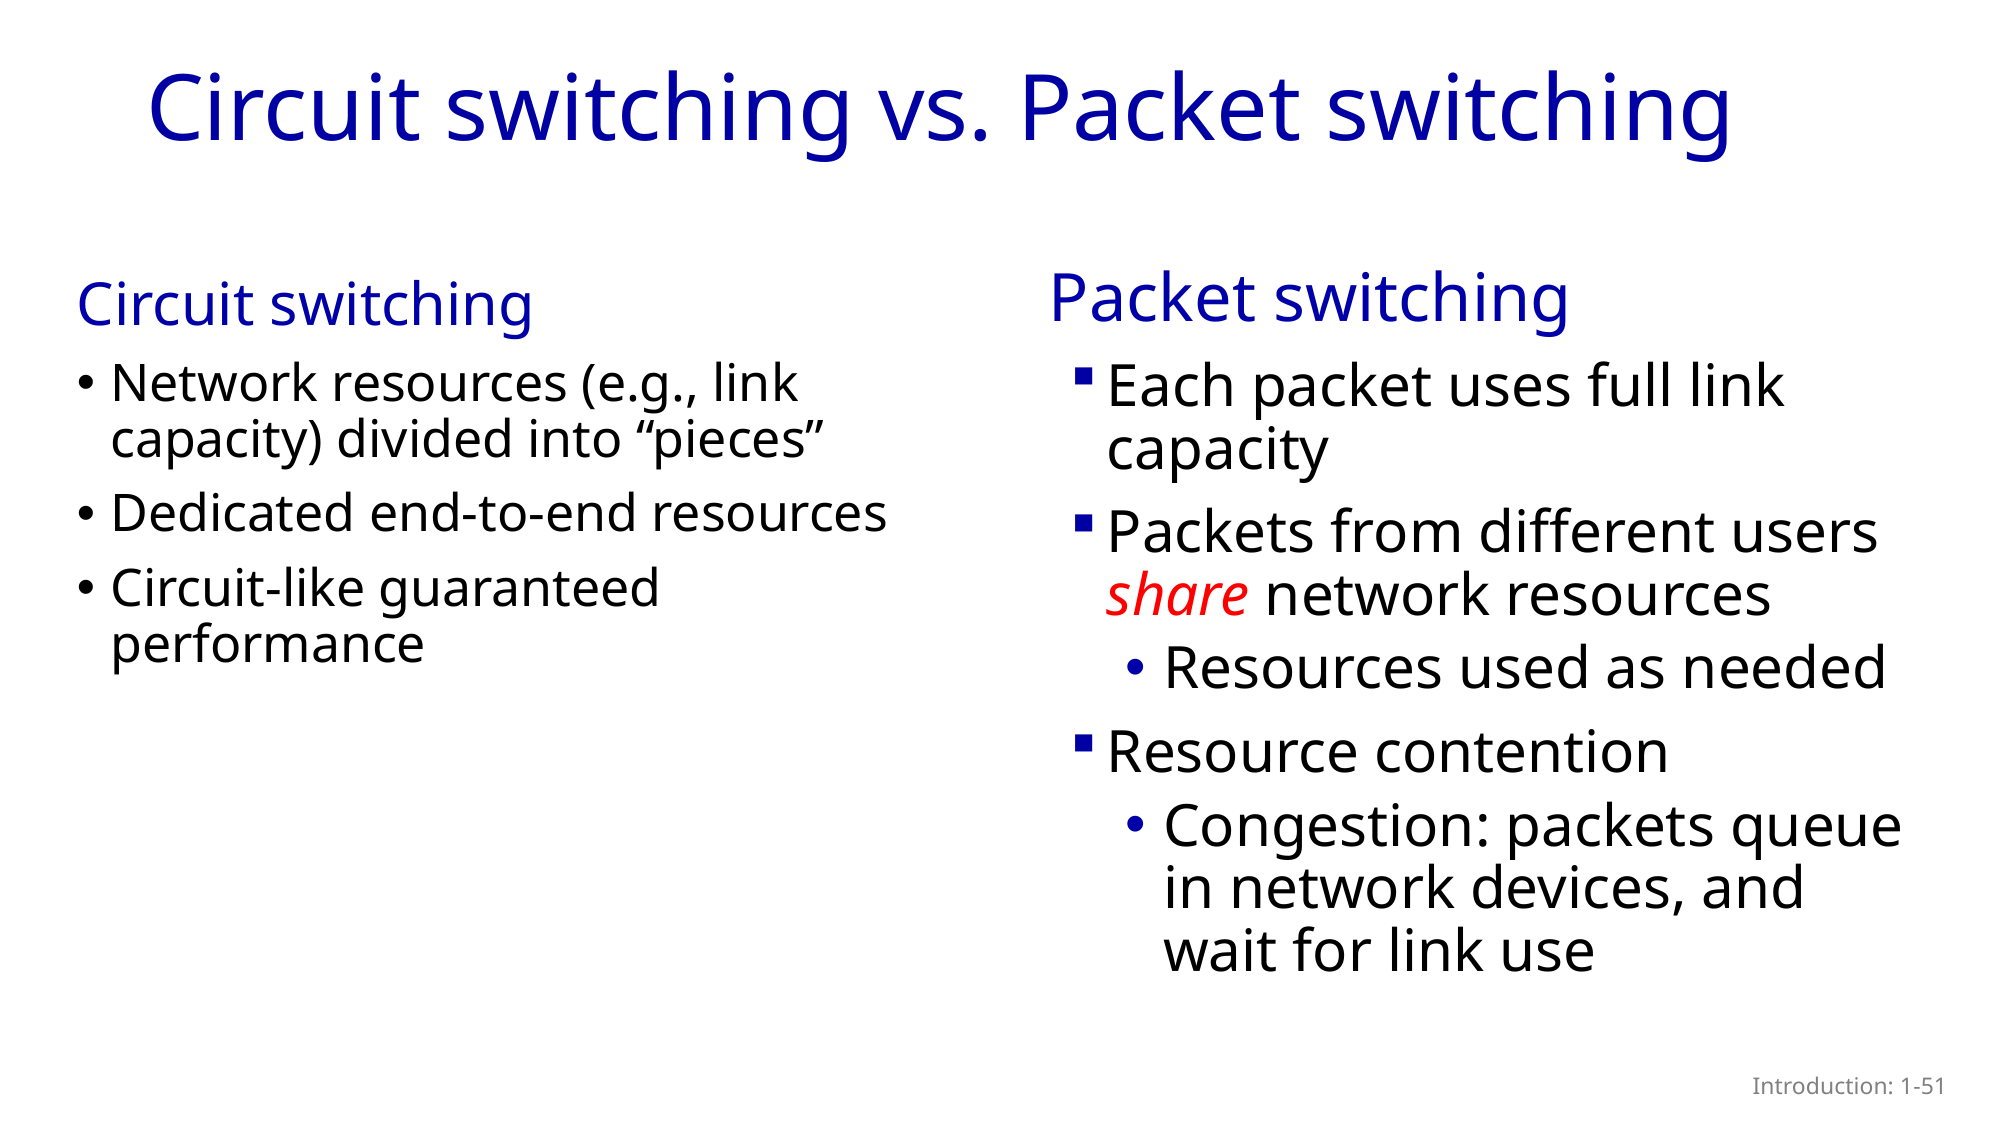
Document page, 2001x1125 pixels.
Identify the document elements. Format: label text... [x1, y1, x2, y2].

text_box Circuit switching vs. Packet switching [130, 37, 1856, 185]
list Circuit switching Network resources (e.g., link capacity) divided into “pieces” Dedicated end-to-end resources Circuit-like guaranteed performance [61, 266, 1006, 690]
text_box Packet switching Each packet uses full link capacity Packets from different users share network resources Resources used as needed Resource contention Congestion: packets queue in network devices, and wait for link use [1033, 255, 1944, 1087]
slide_number Introduction: 1-51 [1512, 1056, 1963, 1117]
